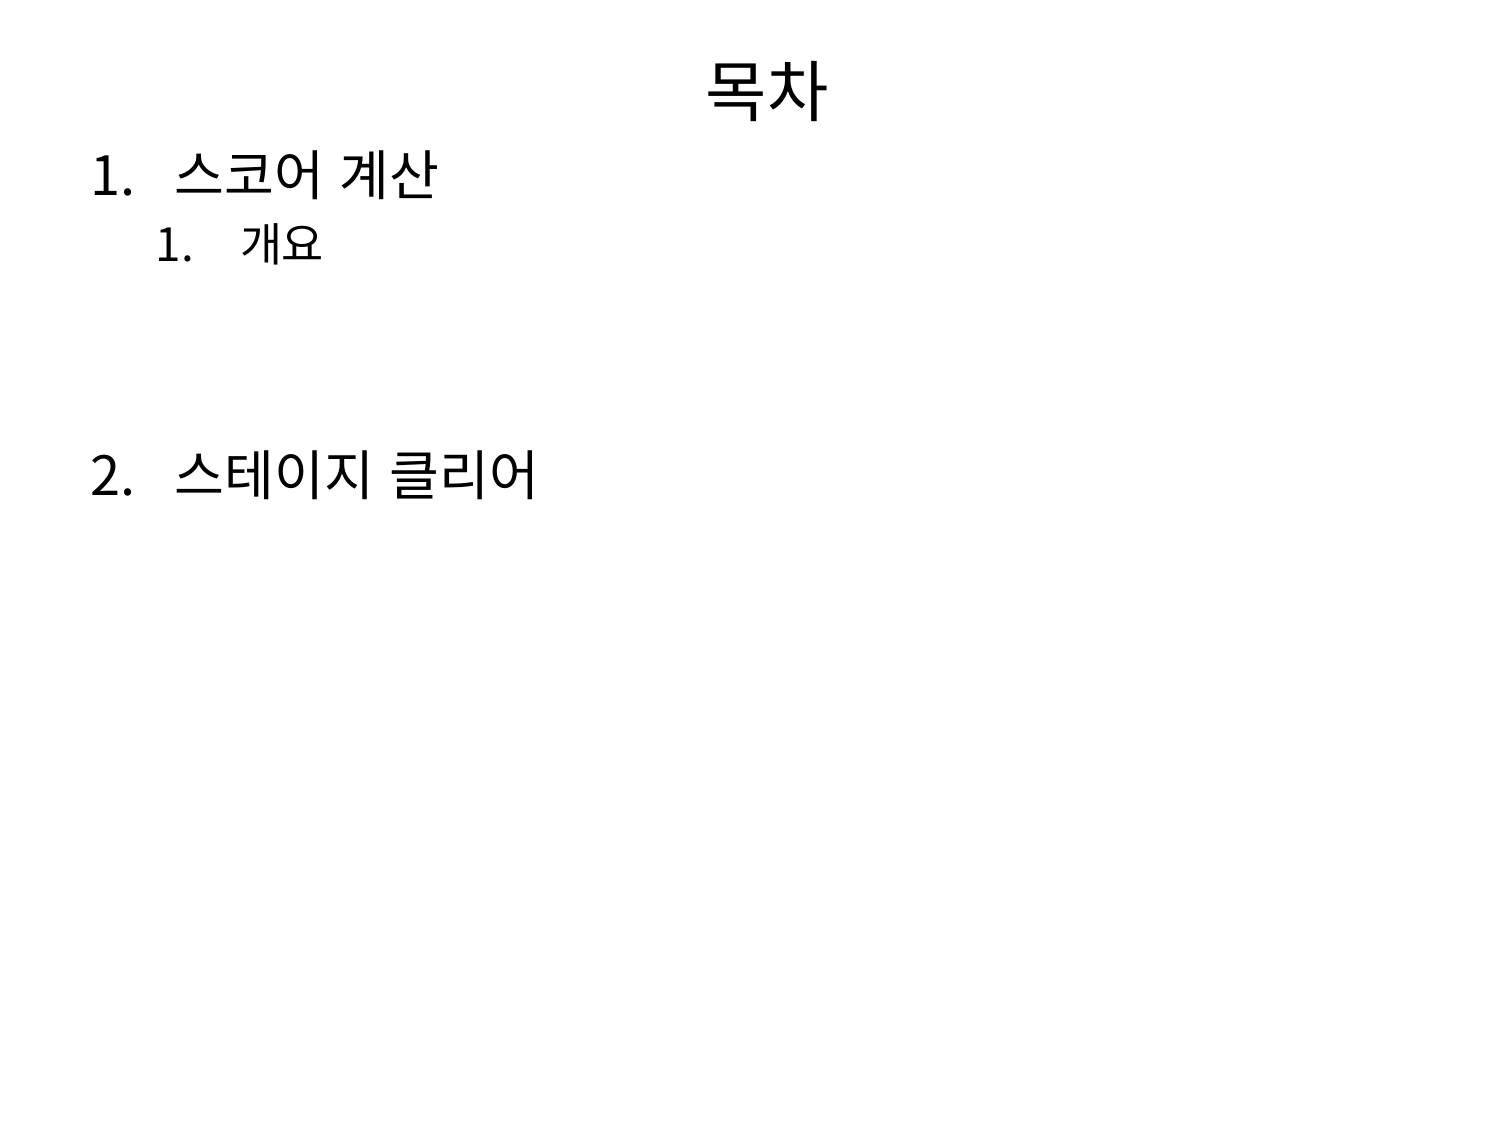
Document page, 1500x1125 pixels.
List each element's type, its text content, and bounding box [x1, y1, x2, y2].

list 목차 스코어 계산 개요 스테이지 클리어 [75, 42, 1425, 1005]
